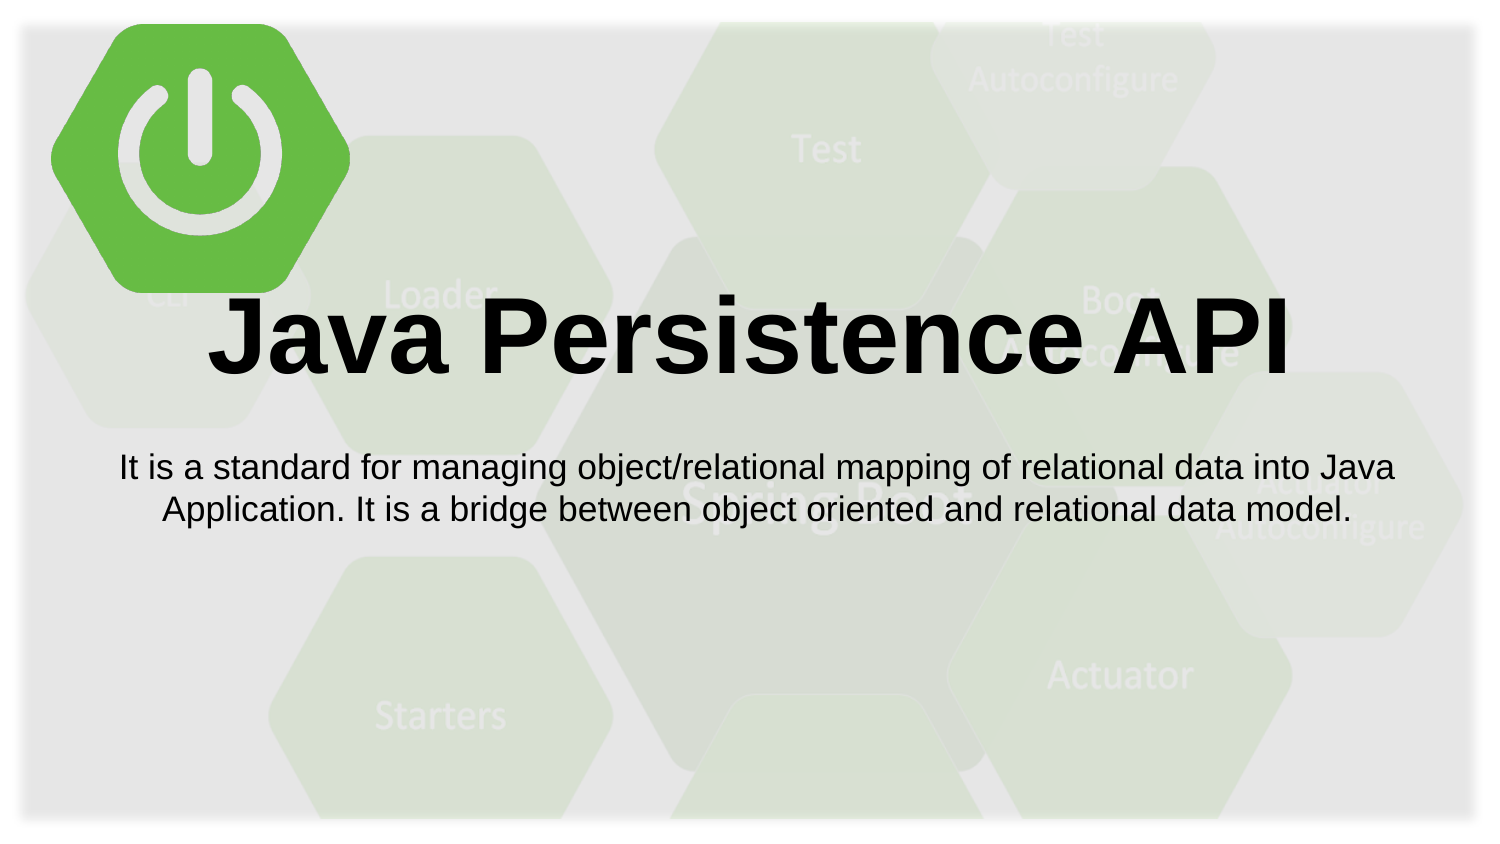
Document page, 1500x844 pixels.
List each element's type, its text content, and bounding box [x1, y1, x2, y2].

title Java Persistence API [51, 73, 1449, 410]
picture [50, 24, 351, 293]
subtitle It is a standard for managing object/relational mapping of relational data into Java Application. It is a bridge between object oriented and relational data model. [58, 428, 1457, 549]
